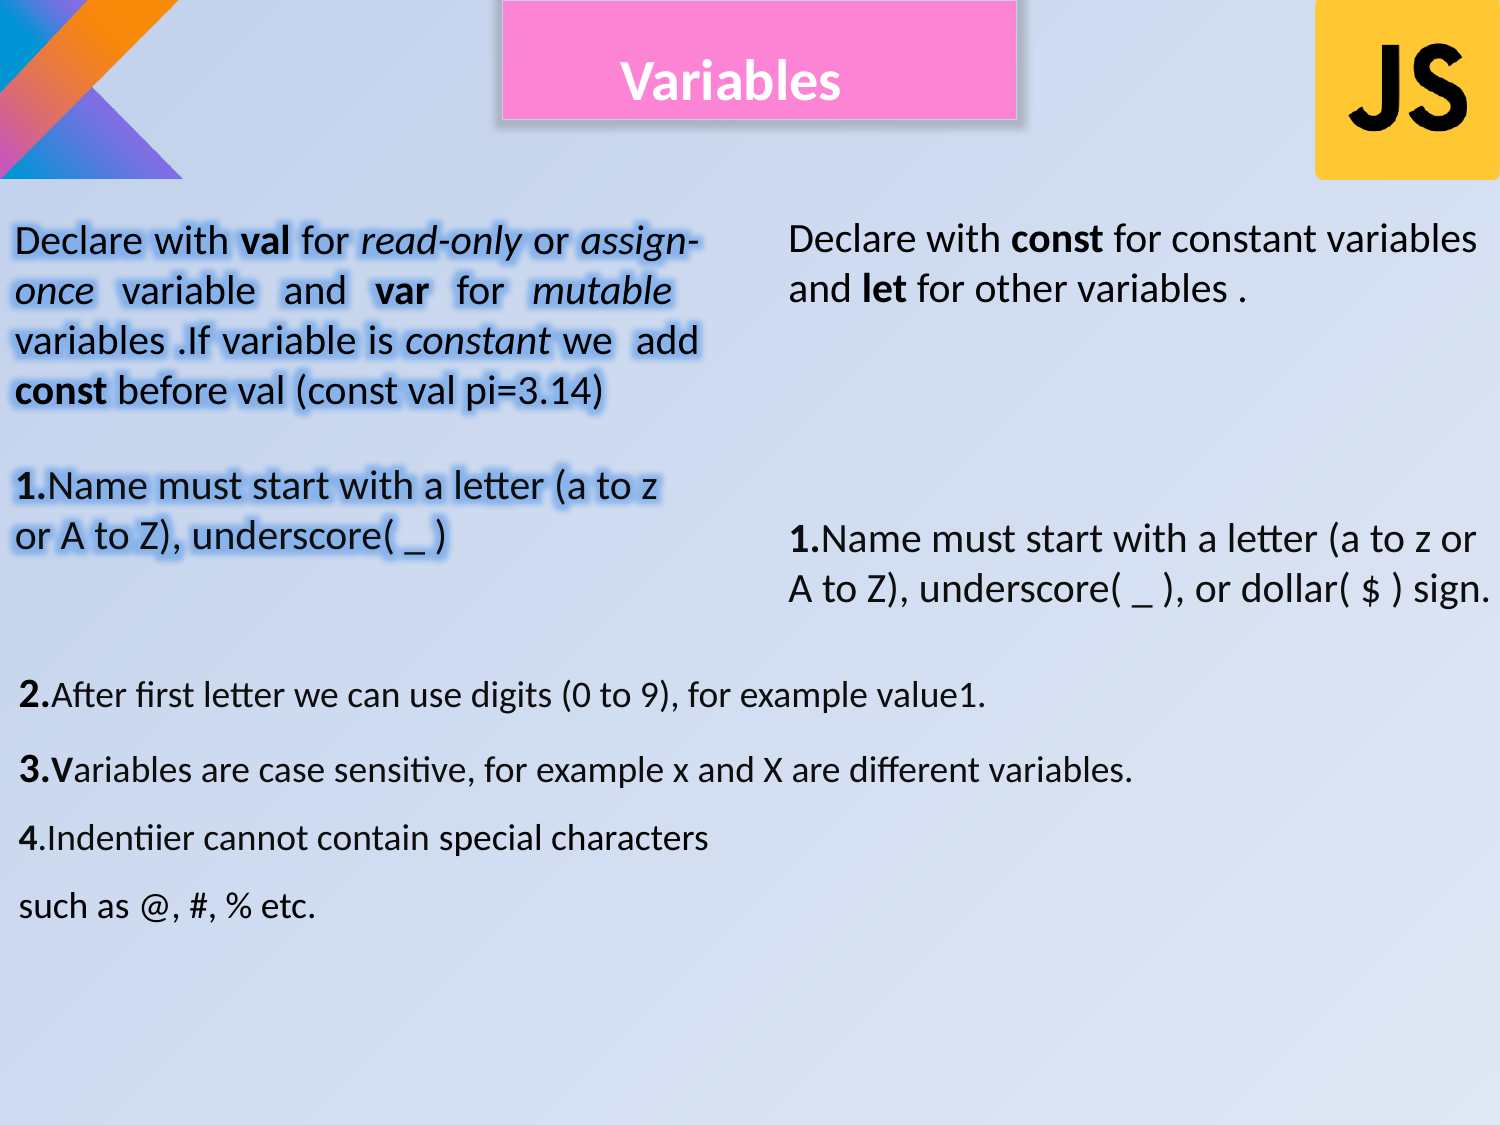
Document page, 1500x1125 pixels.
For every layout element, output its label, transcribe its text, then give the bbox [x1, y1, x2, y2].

picture [1314, 0, 1500, 180]
text_box Variables [502, 0, 1017, 120]
text_box Declare with const for constant variables and let for other variables . 1.Name must start with a letter (a to z or A to Z), underscore( _ ), or dollar( $ ) sign. [773, 0, 1500, 819]
text_box Declare with val for read-only or assign-once variable and var for mutable variables .If variable is constant we add const before val (const val pi=3.14) 1.Name must start with a letter (a to z or A to Z), underscore( _ ) [0, 0, 715, 1066]
picture [0, 0, 184, 179]
text_box 2.After first letter we can use digits (0 to 9), for example value1. 3.Variables are case sensitive, for example x and X are different variables. 4.Indentiier cannot contain special characters such as @, #, % etc. [3, 633, 1315, 934]
